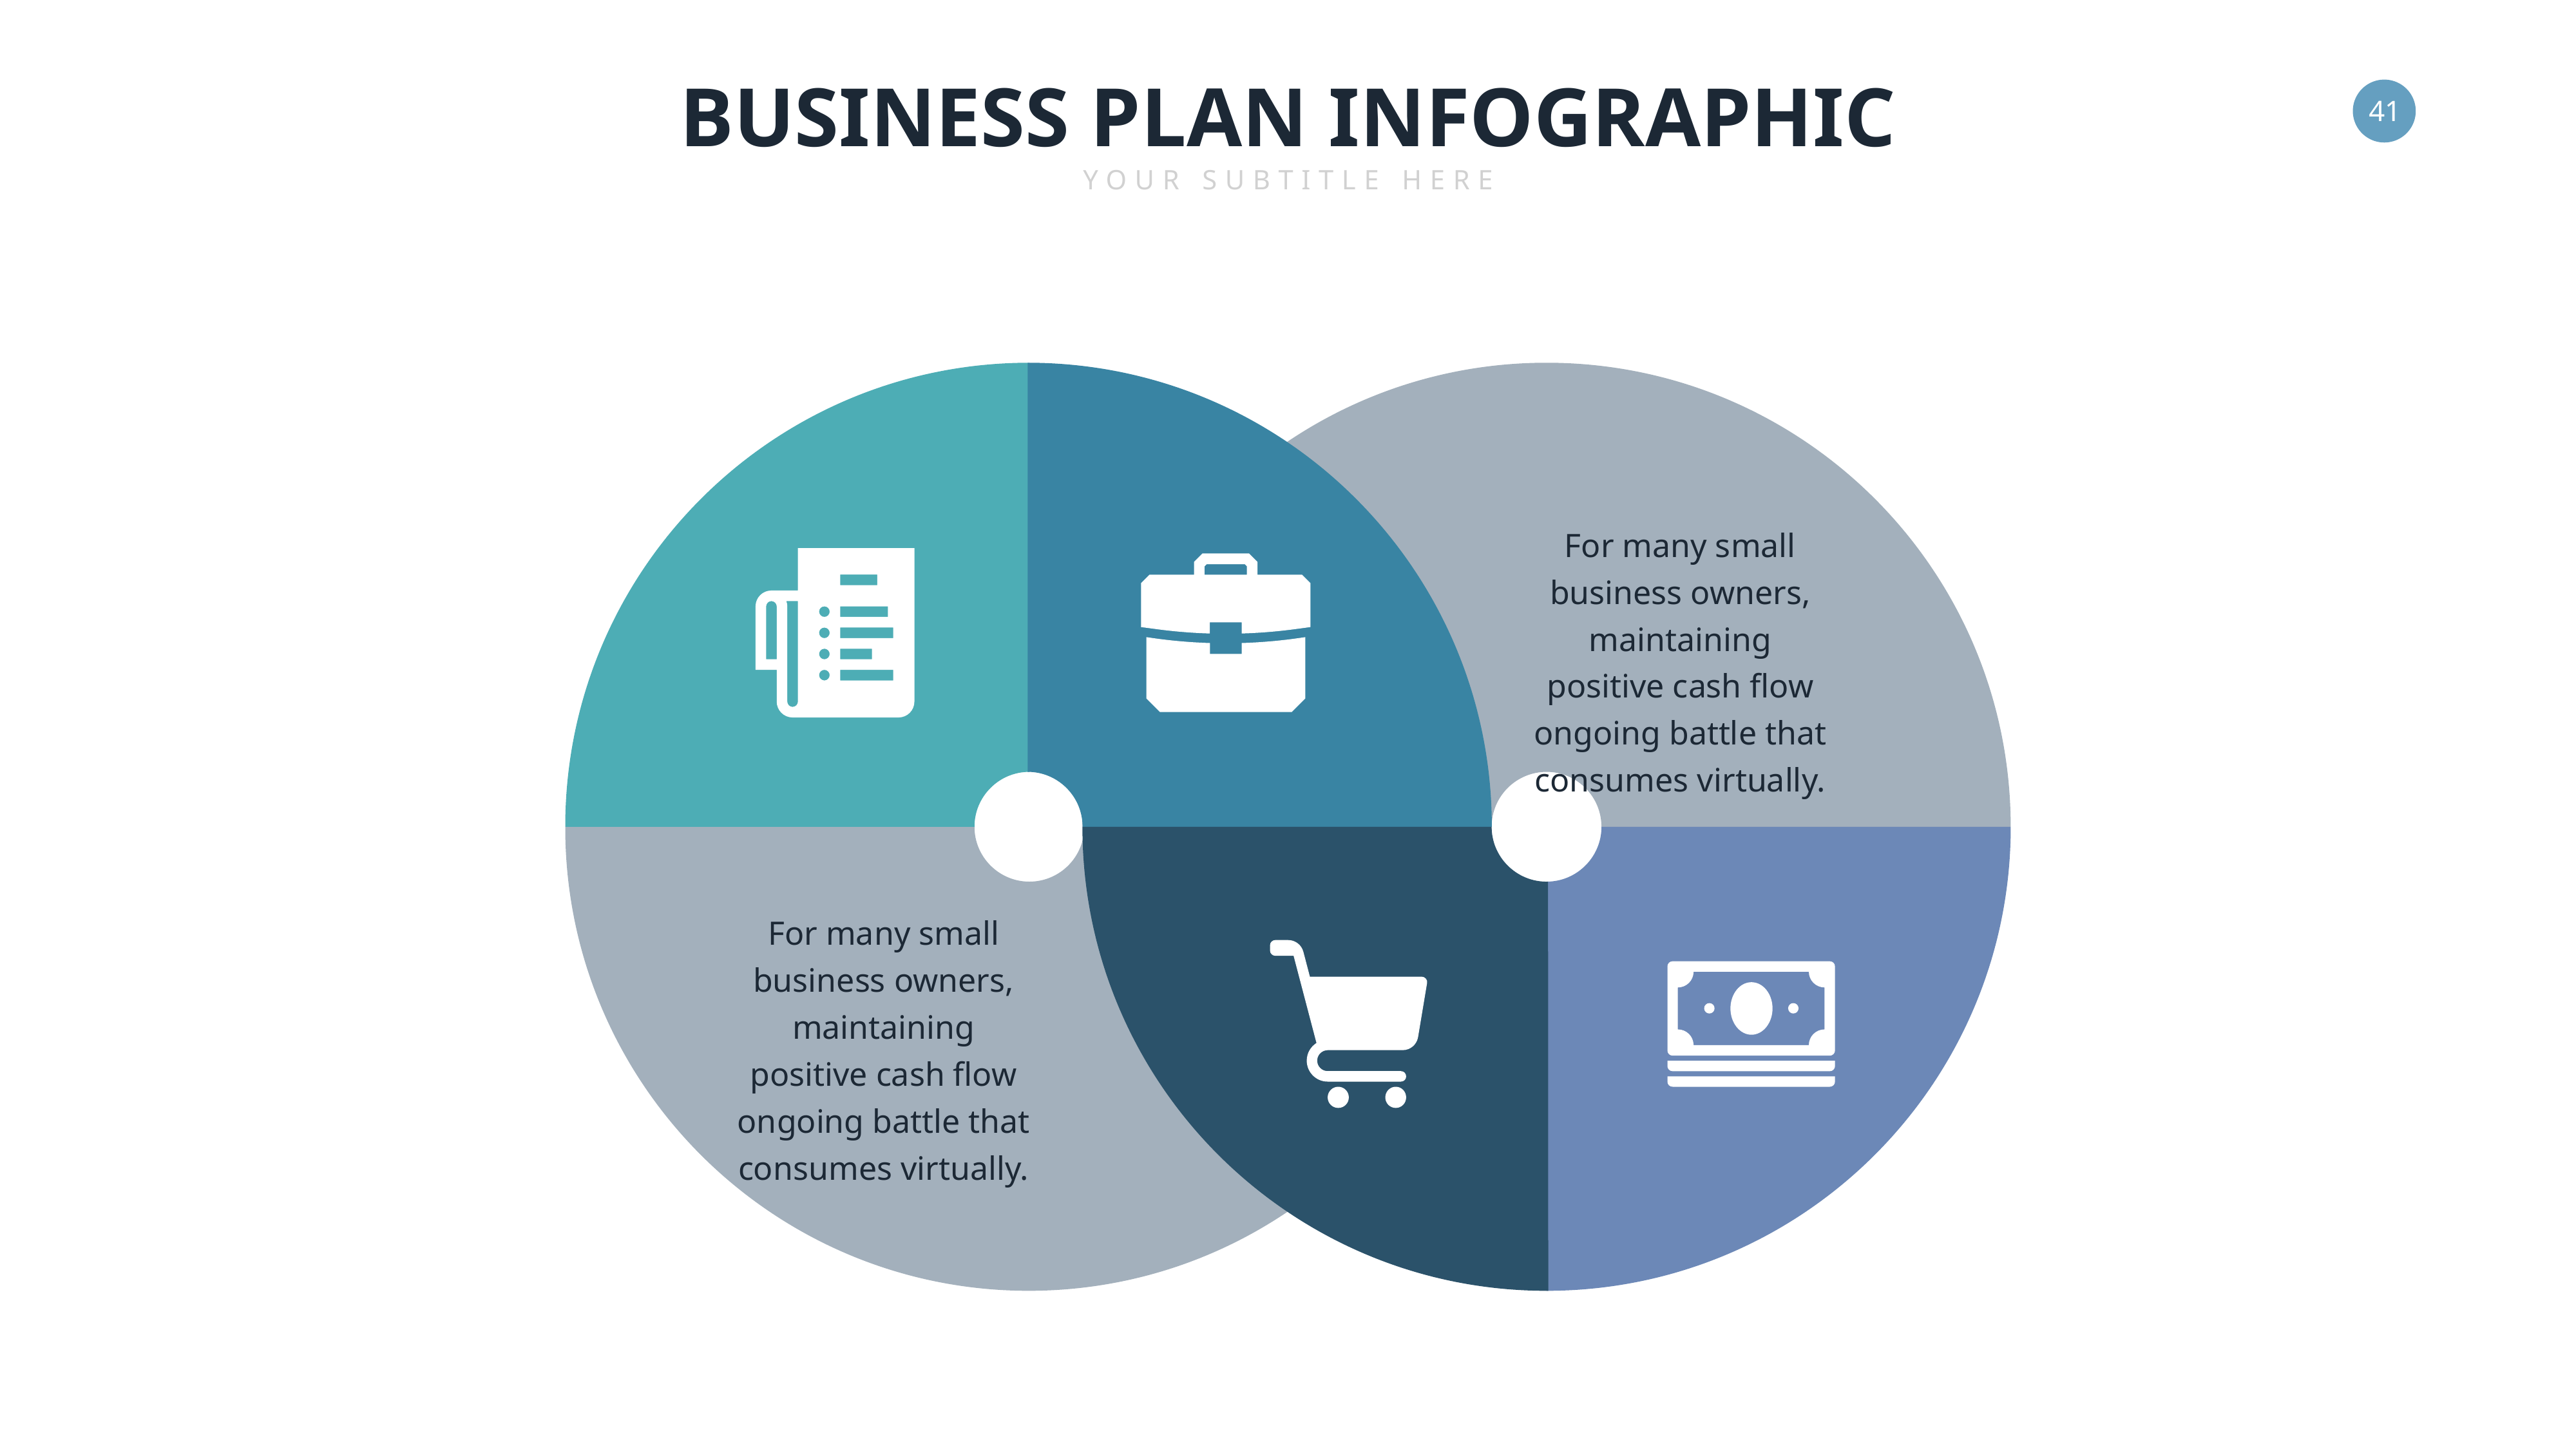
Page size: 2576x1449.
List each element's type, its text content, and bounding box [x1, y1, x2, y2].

text_box [1287, 363, 2011, 826]
text_box [1082, 826, 1549, 1291]
text_box [1328, 1086, 1349, 1108]
text_box [565, 363, 1027, 827]
text_box [1027, 363, 1492, 826]
text_box For many small business owners, maintaining positive cash flow ongoing battle that consumes virtually. [1496, 511, 1864, 804]
text_box [1141, 553, 1311, 634]
text_box YOUR SUBTITLE HERE [1073, 158, 1503, 200]
text_box [1547, 826, 2011, 1291]
text_box [1667, 961, 1835, 1056]
text_box [1667, 1076, 1835, 1087]
text_box [755, 548, 915, 718]
text_box BUSINESS PLAN INFOGRAPHIC [670, 61, 1906, 168]
text_box [1385, 1086, 1406, 1108]
text_box [1270, 940, 1427, 1082]
text_box For many small business owners, maintaining positive cash flow ongoing battle that consumes virtually. [700, 900, 1068, 1191]
text_box [565, 827, 1288, 1291]
text_box [1146, 637, 1306, 712]
text_box [1667, 1061, 1835, 1072]
